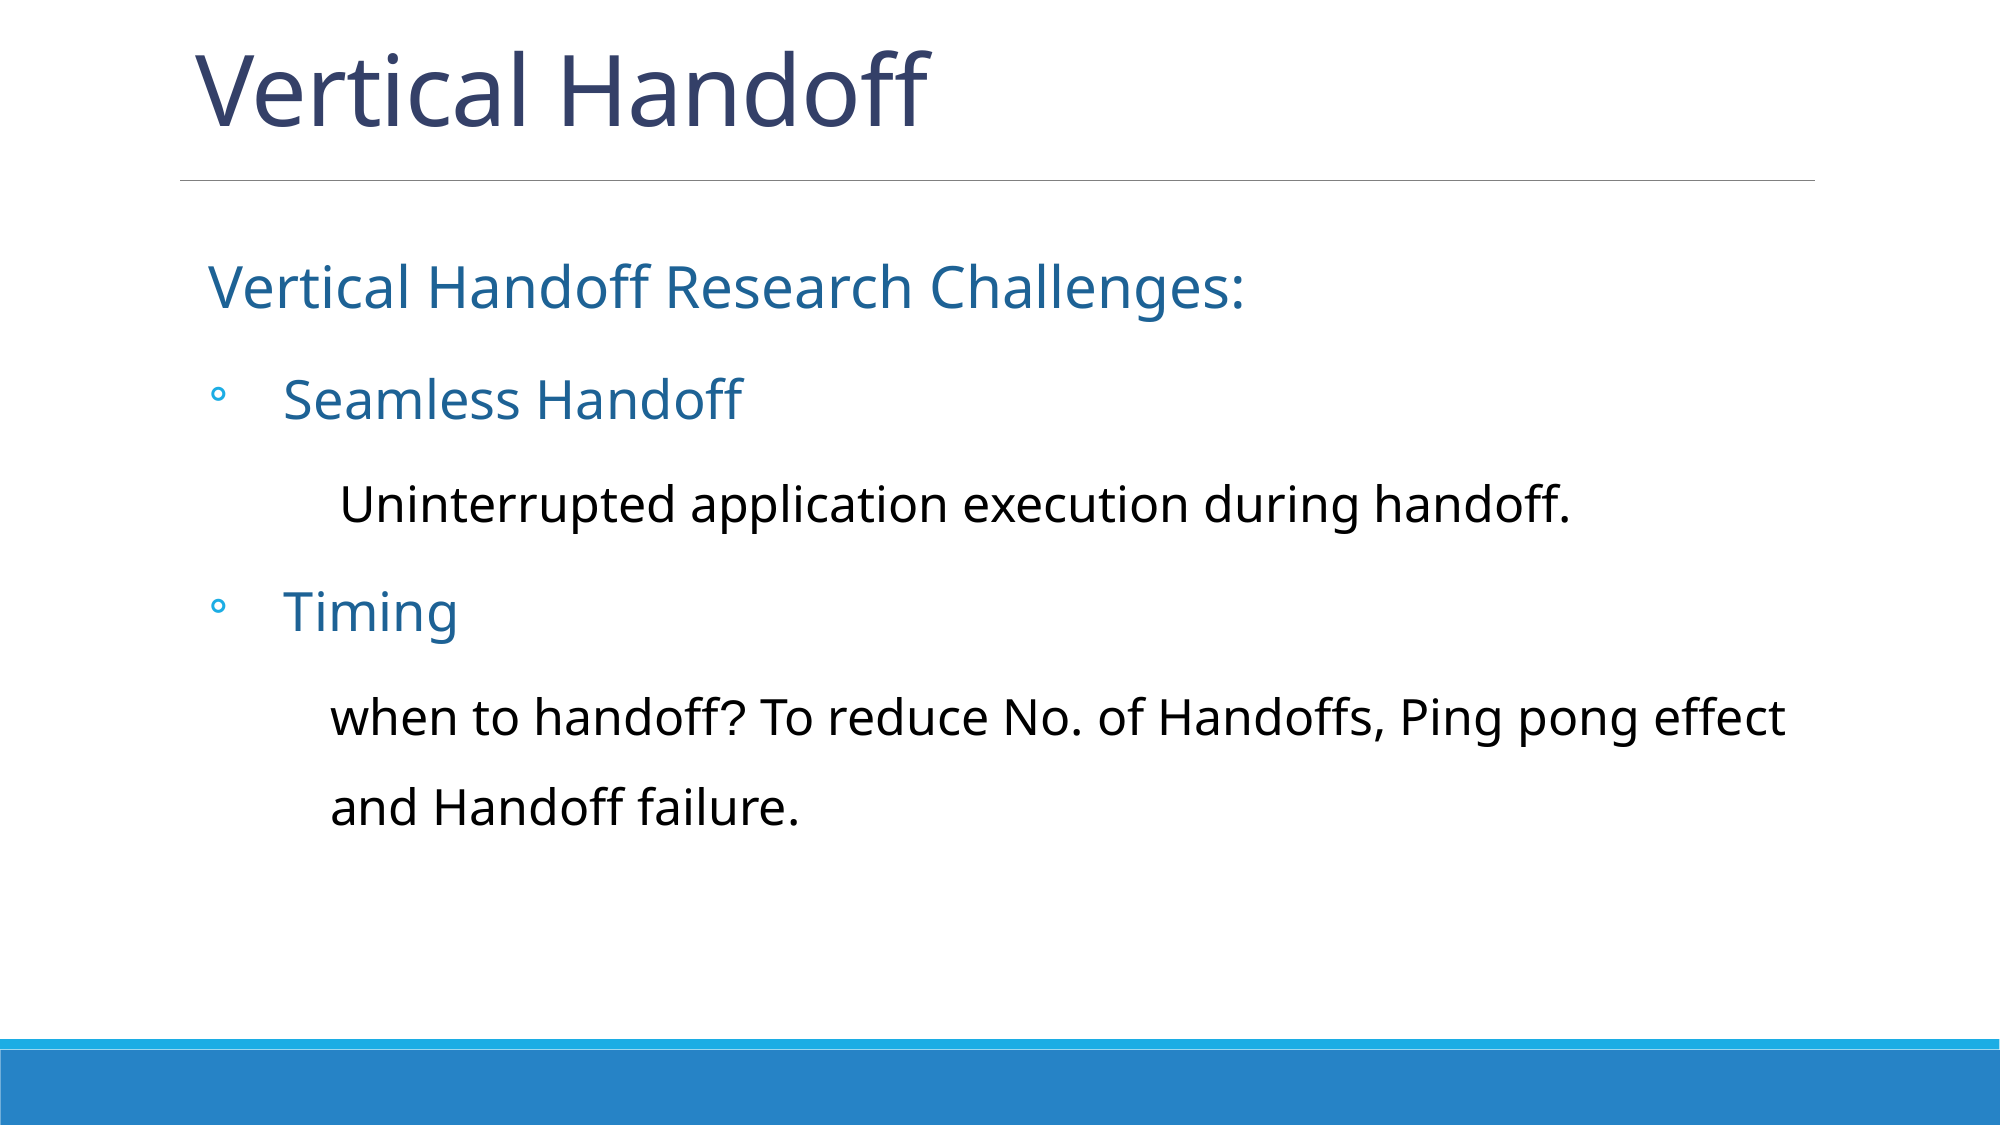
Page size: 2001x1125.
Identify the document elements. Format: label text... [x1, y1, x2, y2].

list Vertical Handoff Research Challenges: Seamless Handoff Uninterrupted application execution during handoff. Timing when to handoff? To reduce No. of Handoffs, Ping pong effect and Handoff failure. [180, 207, 1867, 1001]
title Vertical Handoff [180, 38, 1932, 155]
